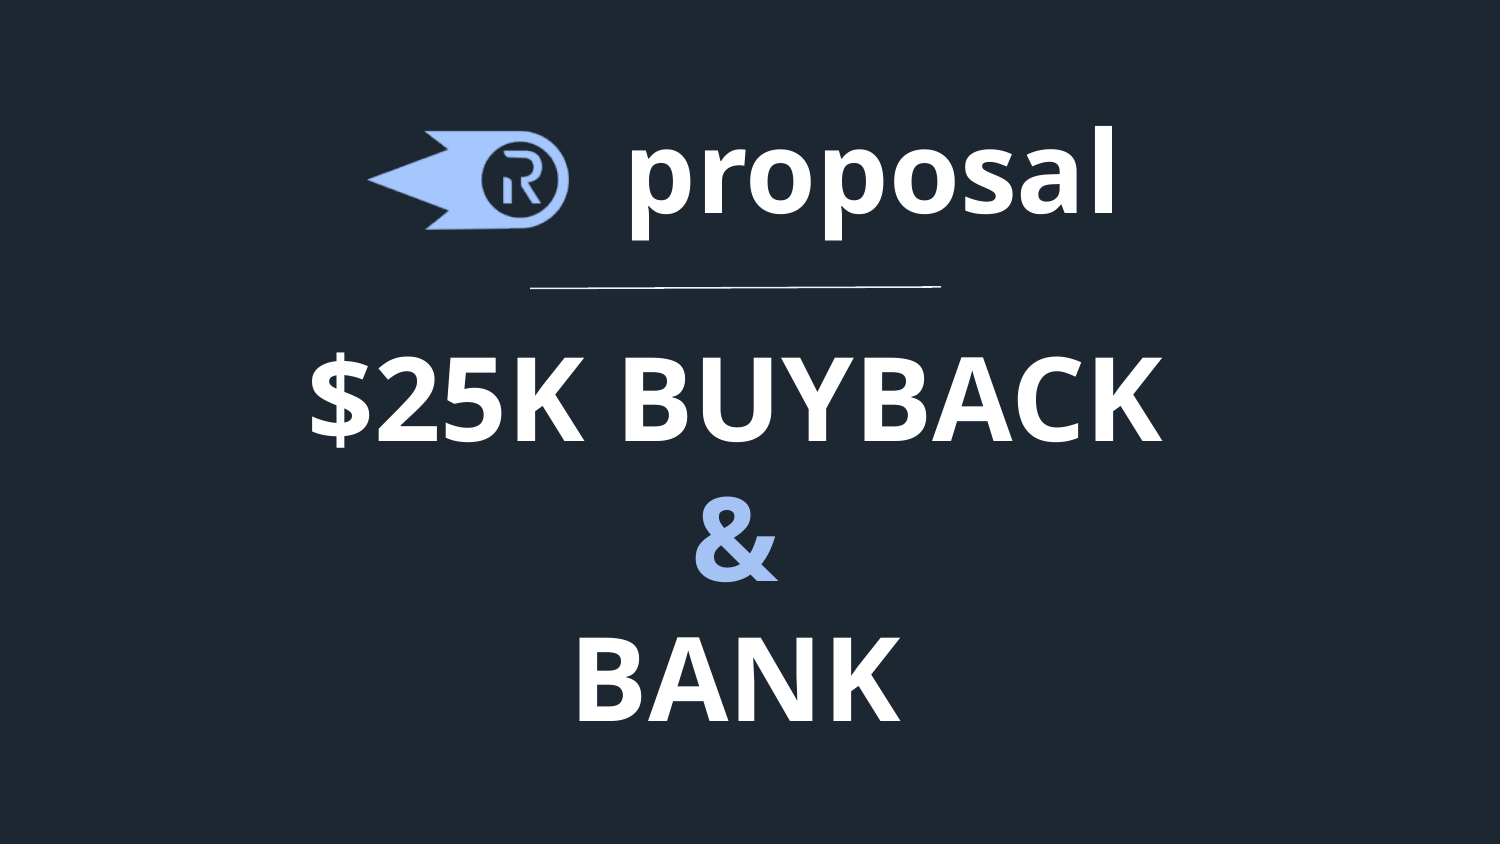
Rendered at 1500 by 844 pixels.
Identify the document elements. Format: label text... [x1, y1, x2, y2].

subtitle $25K BUYBACK & BANK [226, 469, 1246, 600]
picture [333, 45, 603, 316]
subtitle proposal [608, 102, 1140, 233]
